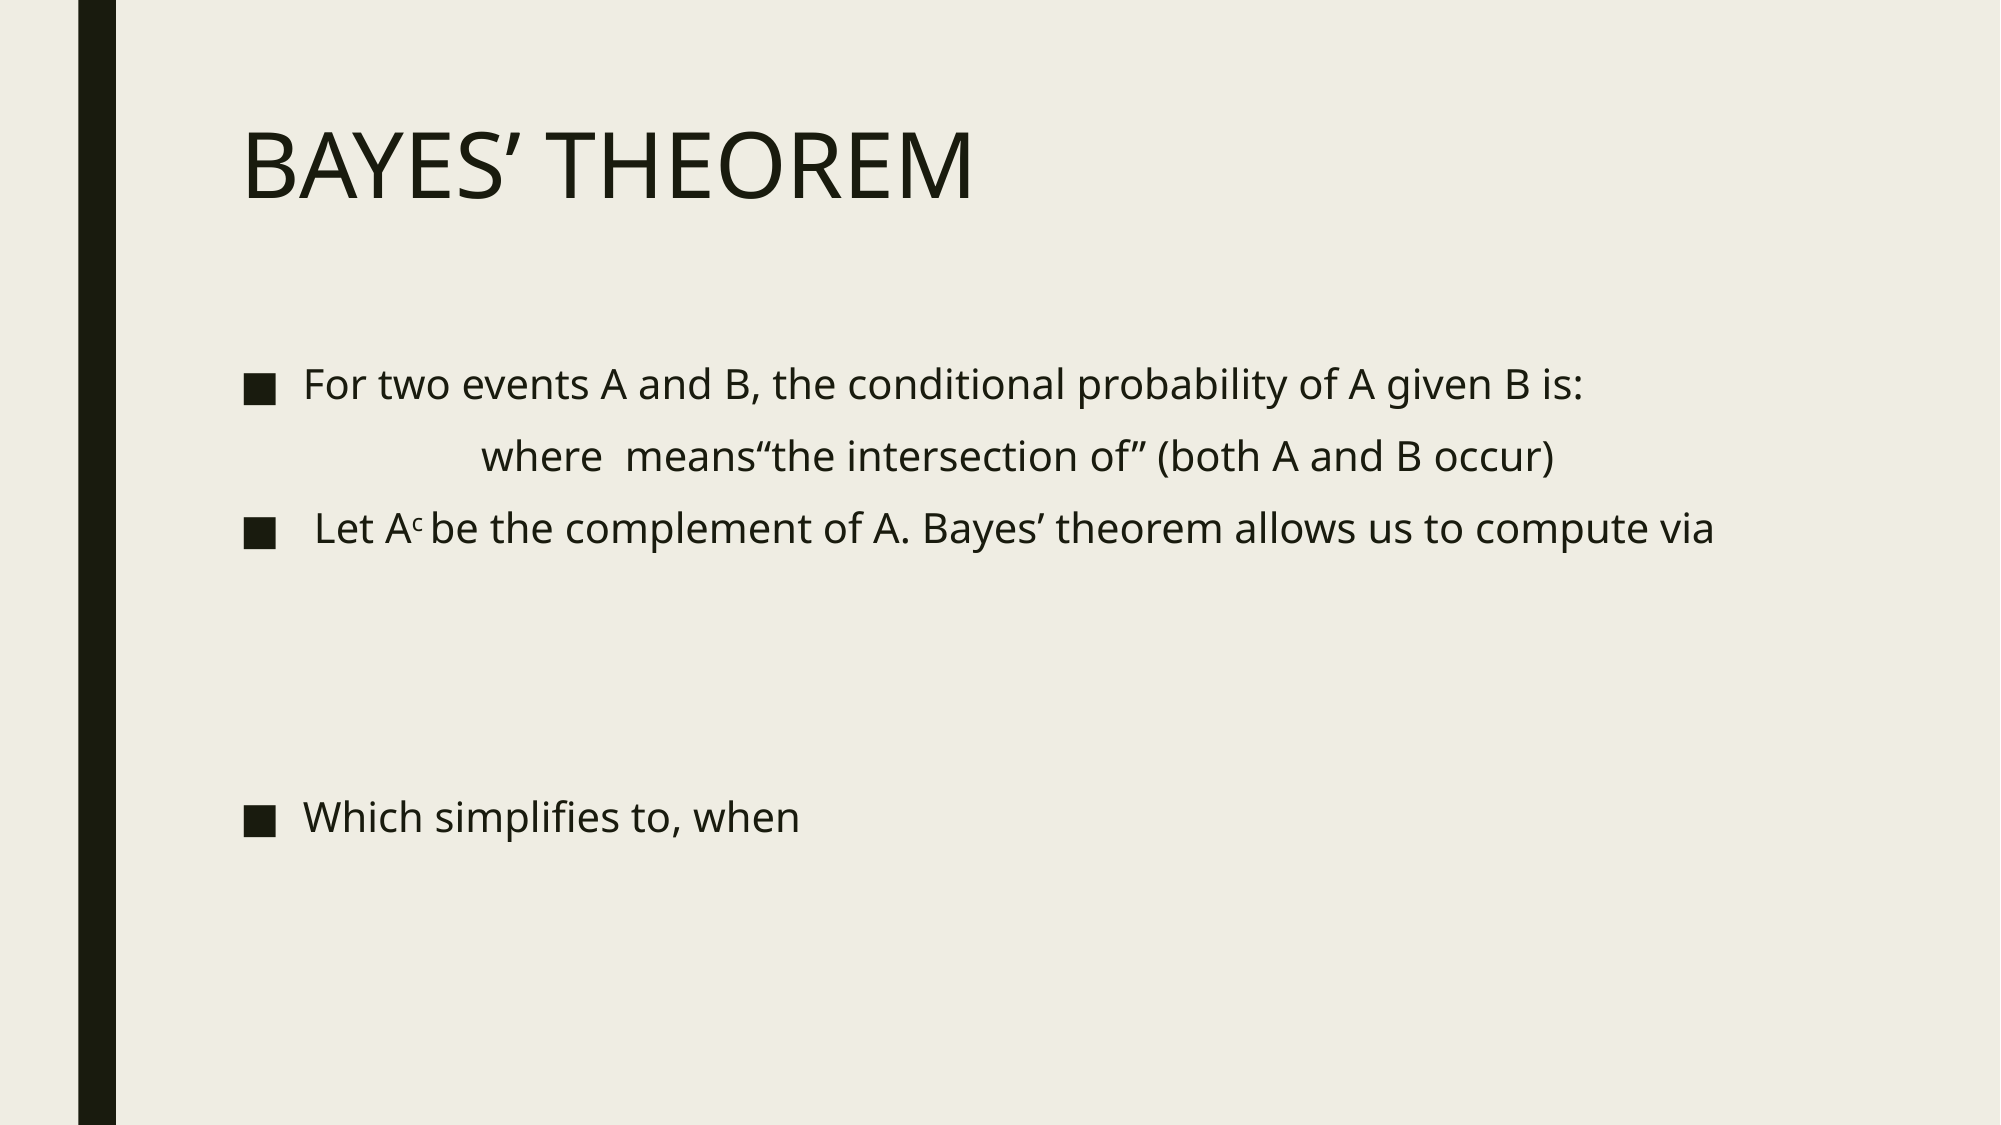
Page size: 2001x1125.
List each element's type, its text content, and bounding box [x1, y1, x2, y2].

title BAYES’ THEOREM [225, 112, 1800, 357]
